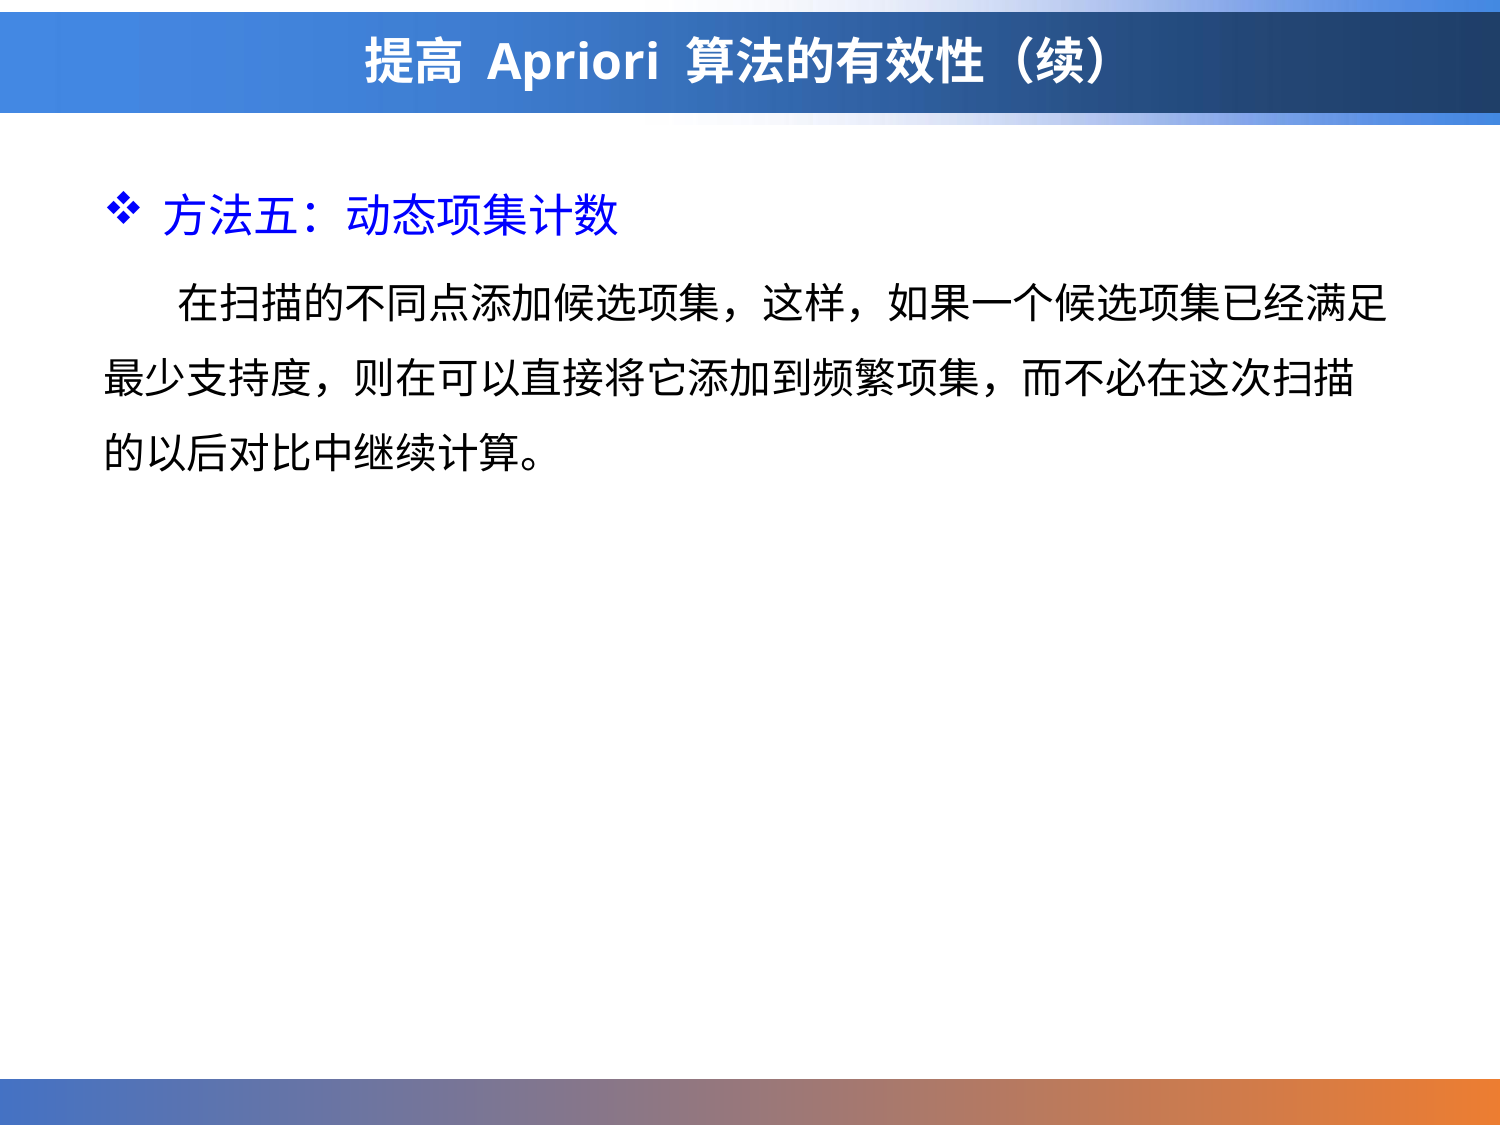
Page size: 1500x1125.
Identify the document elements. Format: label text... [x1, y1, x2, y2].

picture [0, 0, 1500, 125]
title 提高 Apriori 算法的有效性（续） [88, 22, 1412, 122]
list 方法五：动态项集计数 在扫描的不同点添加候选项集，这样，如果一个候选项集已经满足最少支持度，则在可以直接将它添加到频繁项集，而不必在这次扫描的以后对比中继续计算。 [88, 151, 1412, 1047]
